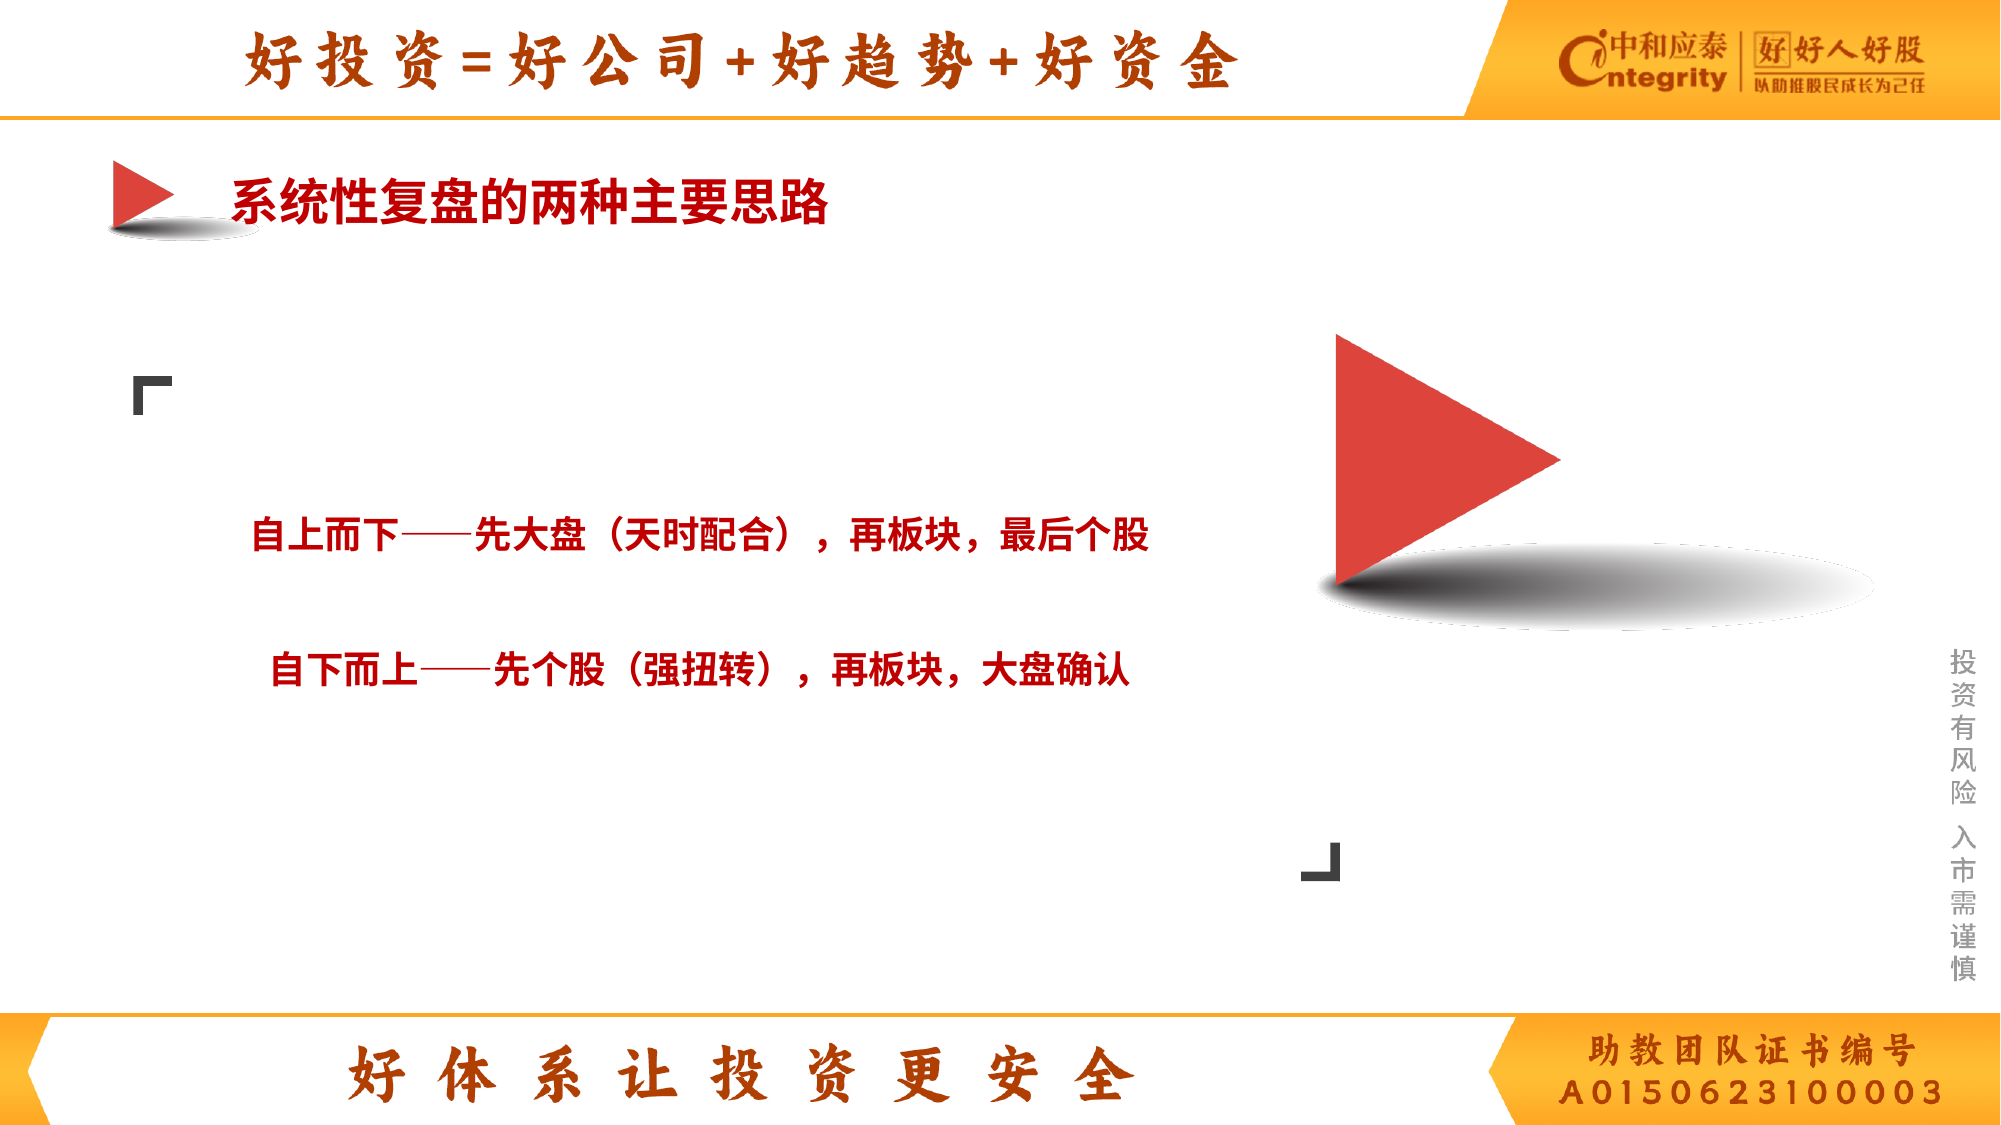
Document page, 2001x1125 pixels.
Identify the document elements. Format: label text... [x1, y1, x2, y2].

text_box [133, 376, 172, 415]
text_box 自上而下——先大盘（天时配合），再板块，最后个股 自下而上——先个股（强扭转），再板块，大盘确认 [214, 413, 1185, 851]
text_box [1301, 842, 1340, 882]
picture [0, 0, 2001, 1125]
text_box 系统性复盘的两种主要思路 [259, 162, 1130, 238]
